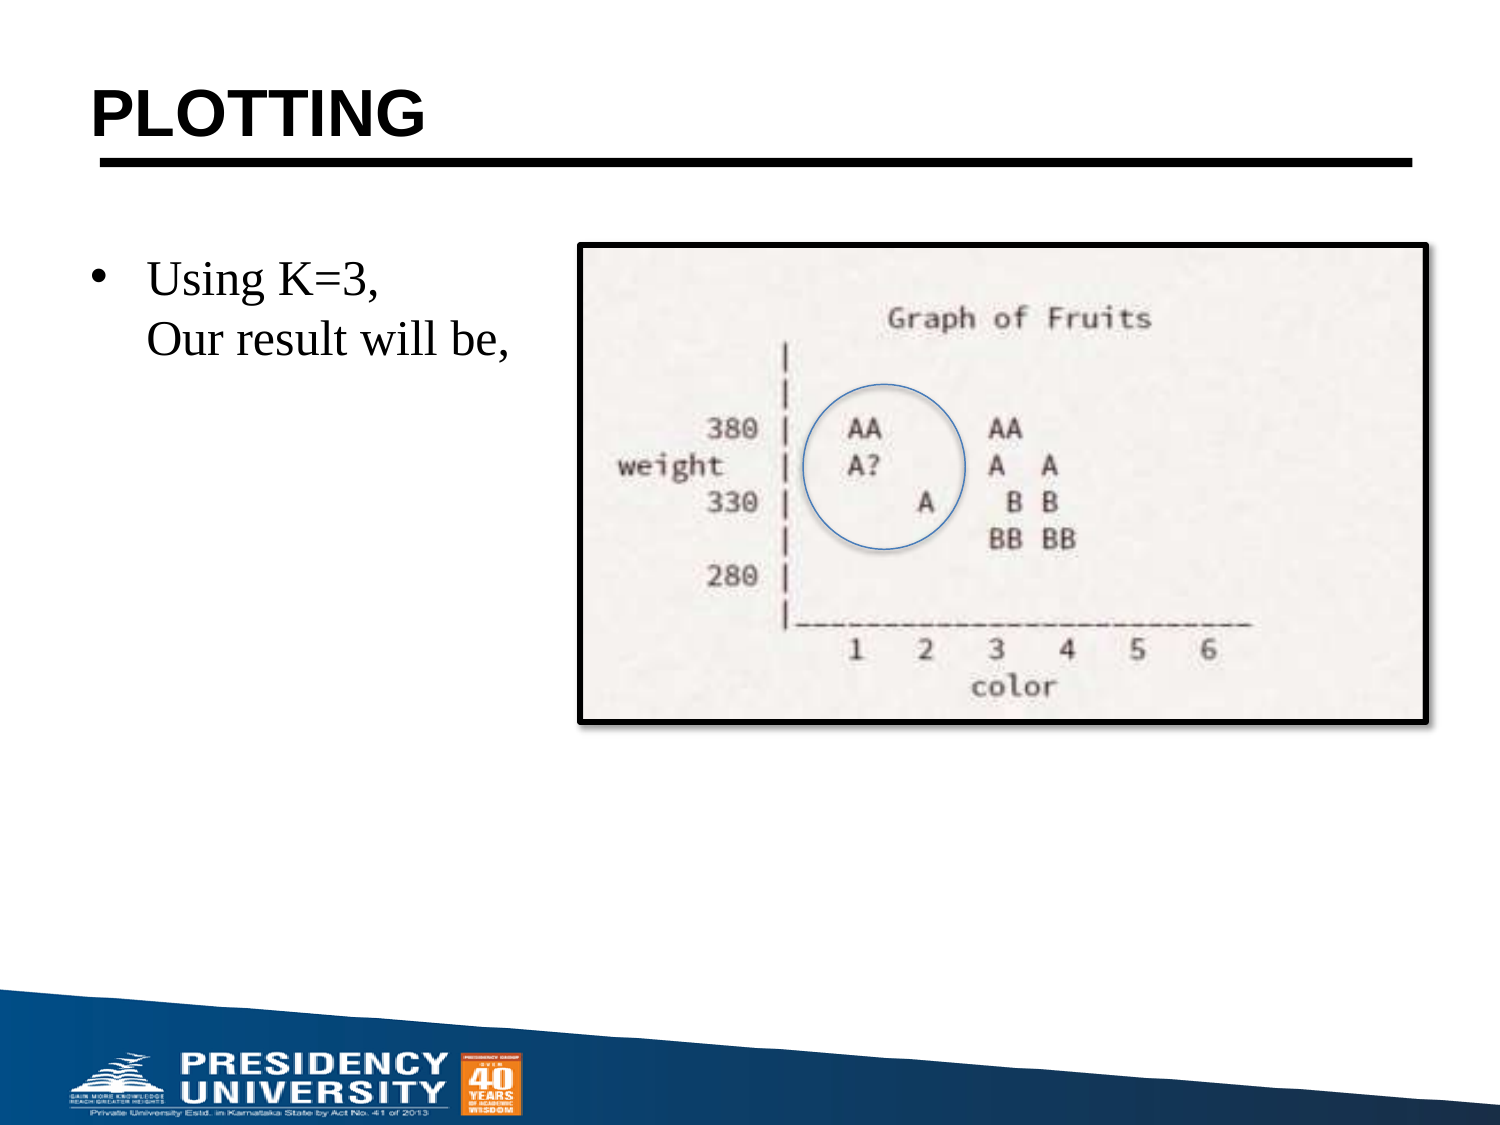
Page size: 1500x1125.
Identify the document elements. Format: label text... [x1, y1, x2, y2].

title PLOTTING [87, 77, 481, 243]
text_box Using K=3, Our result will be, [87, 243, 513, 366]
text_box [572, 237, 1443, 739]
picture [0, 987, 1500, 1125]
